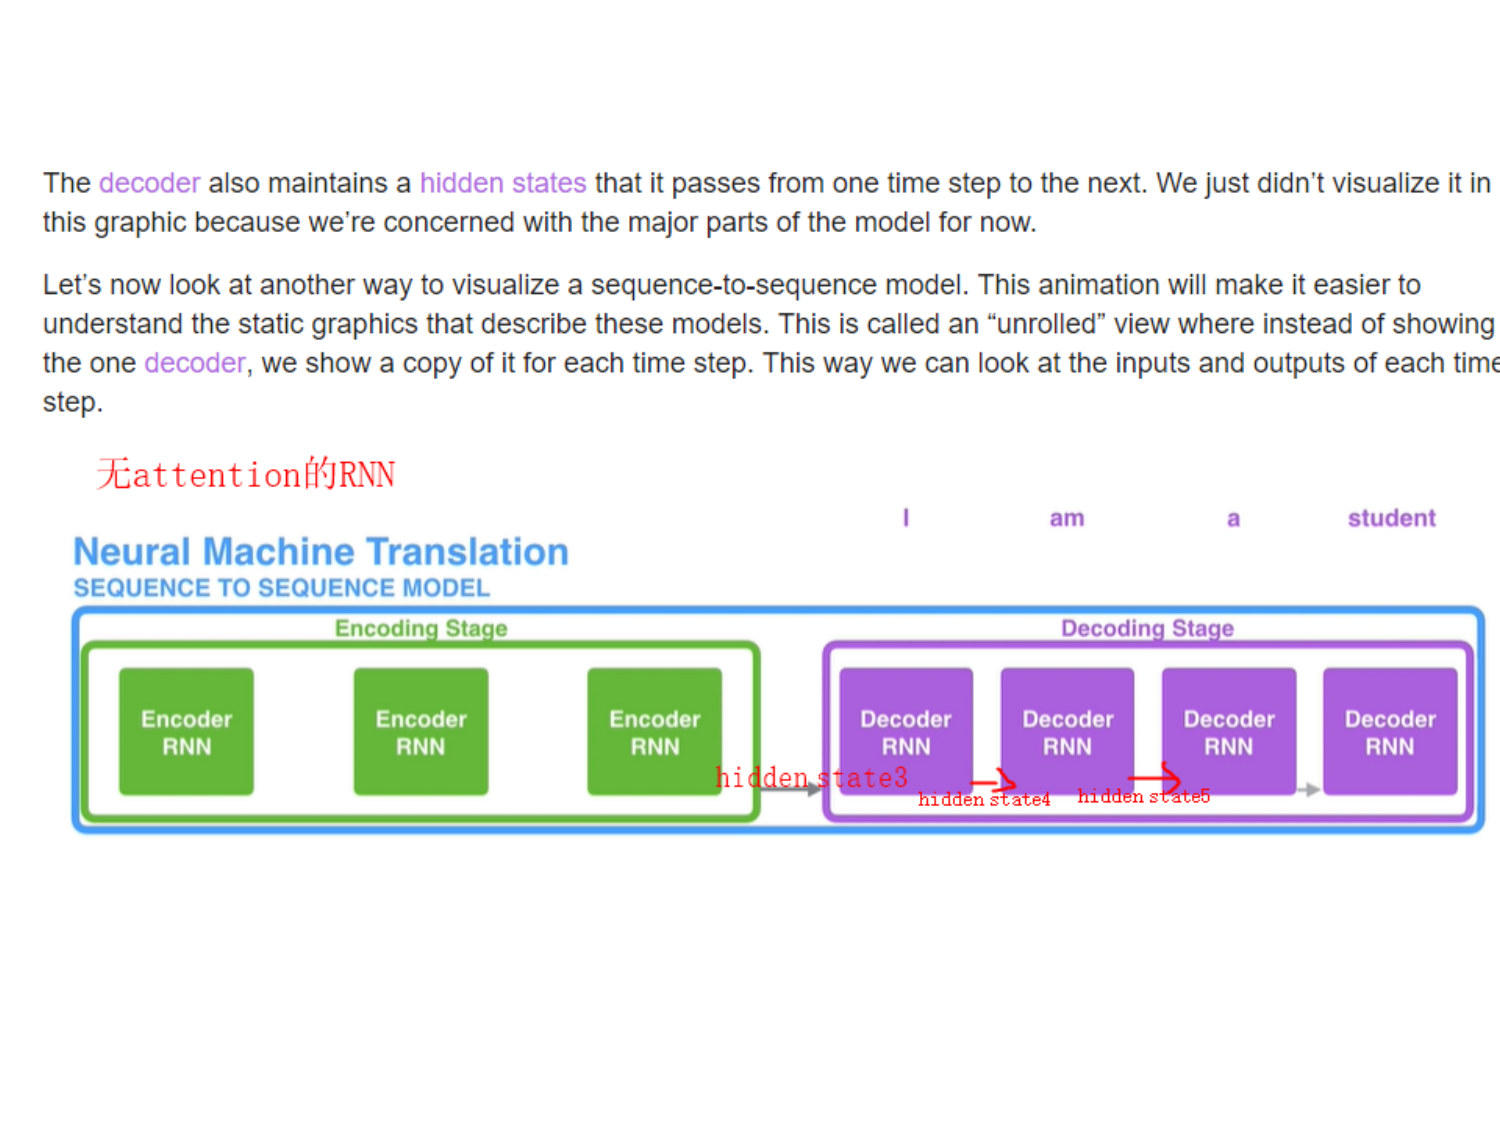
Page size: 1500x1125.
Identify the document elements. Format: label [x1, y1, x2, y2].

picture [0, 160, 1500, 965]
